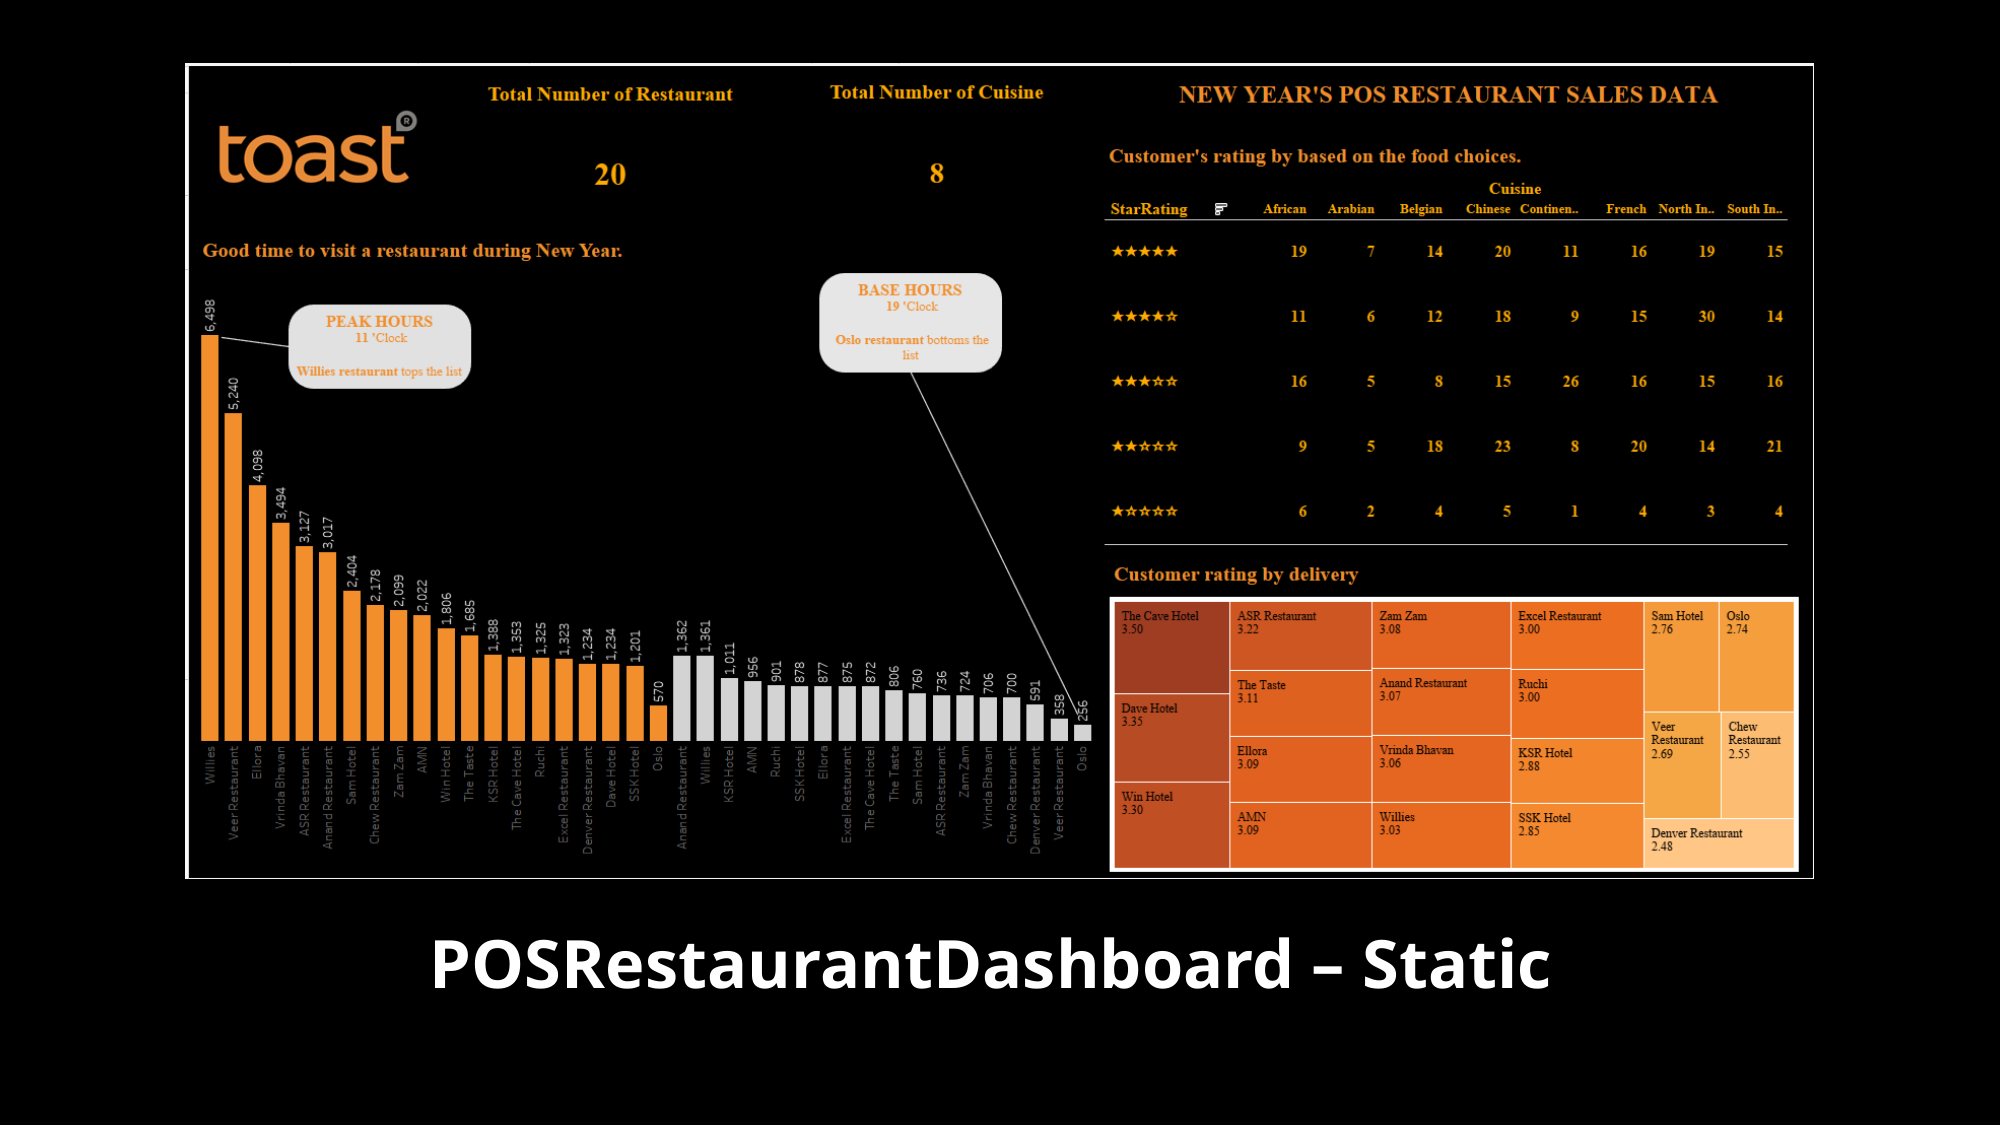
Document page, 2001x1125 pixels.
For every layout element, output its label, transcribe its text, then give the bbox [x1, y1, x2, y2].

picture [185, 62, 1814, 879]
title POSRestaurantDashboard – Static [105, 914, 1895, 1020]
